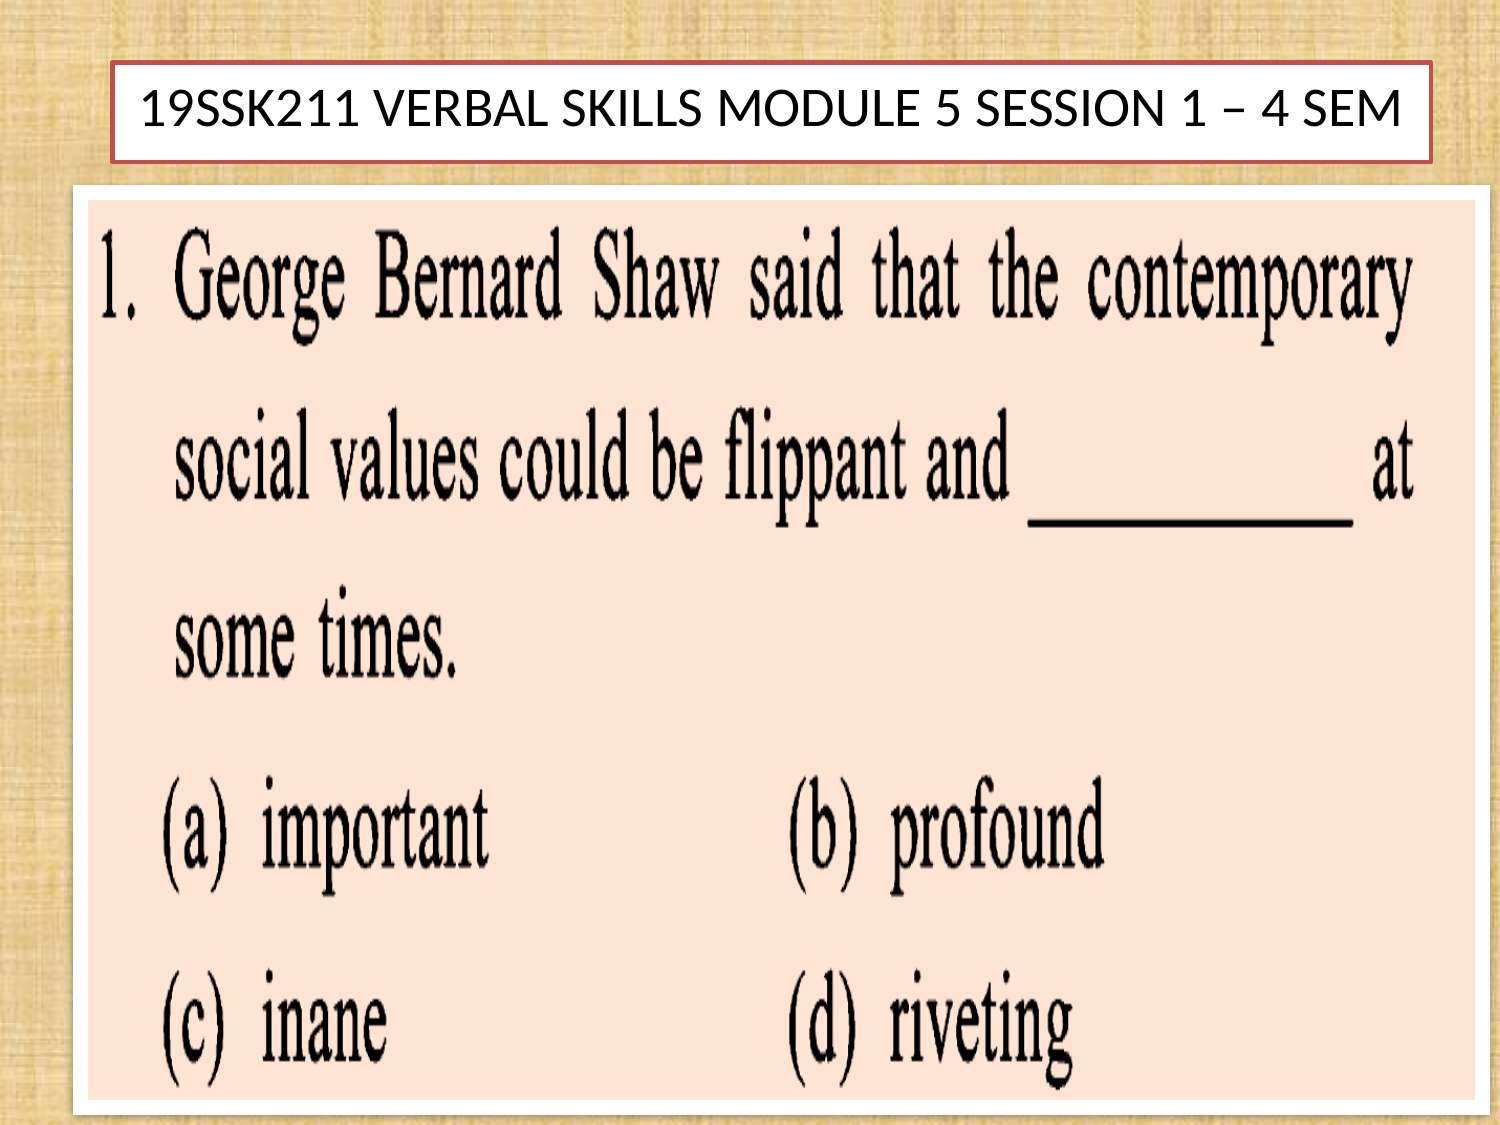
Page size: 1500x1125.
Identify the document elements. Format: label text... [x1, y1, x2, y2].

picture [0, 0, 1500, 1125]
subtitle 19SSK211 VERBAL SKILLS MODULE 5 SESSION 1 – 4 SEM [110, 60, 1433, 164]
